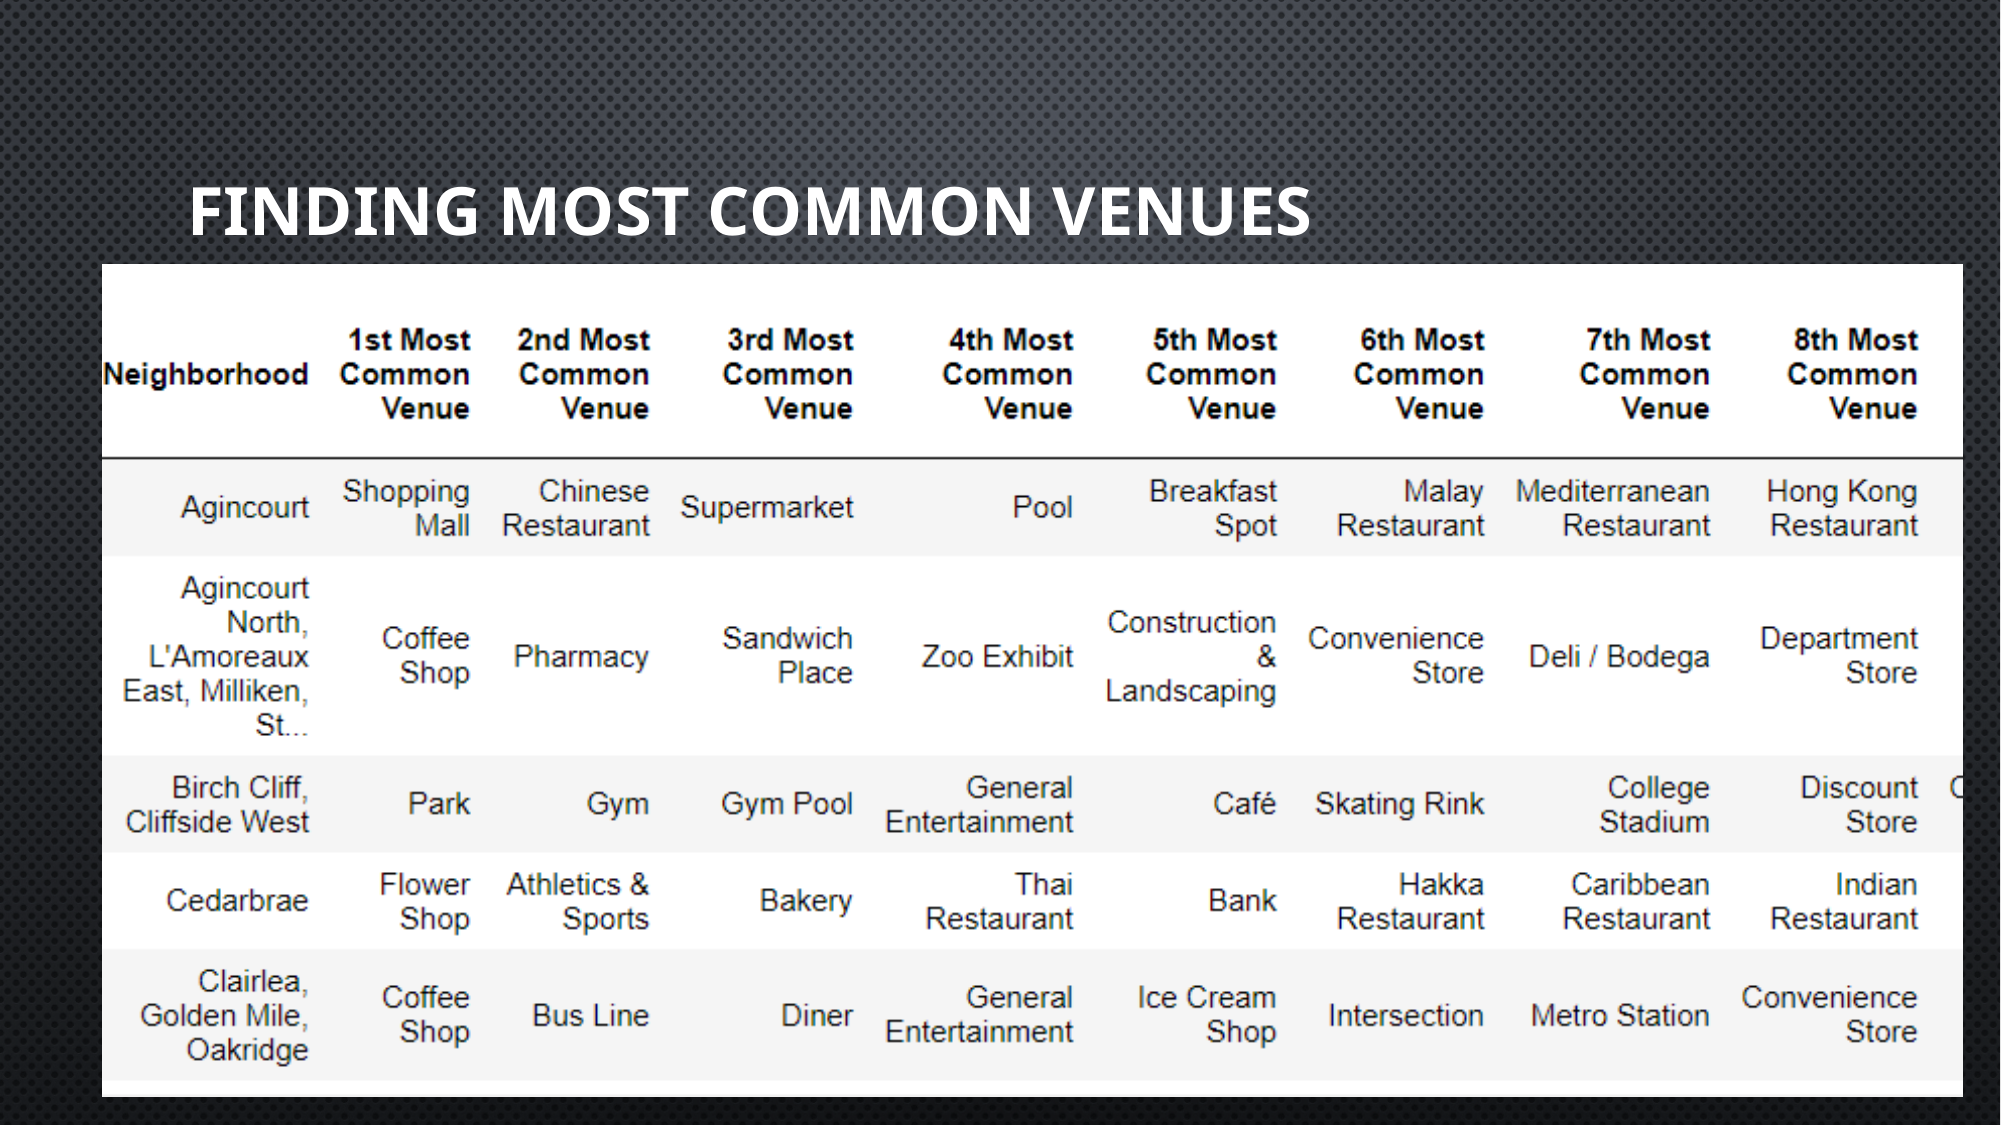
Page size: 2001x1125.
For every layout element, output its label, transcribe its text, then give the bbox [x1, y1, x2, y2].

title Finding Most Common Venues [172, 52, 1798, 263]
picture [102, 263, 1963, 1097]
